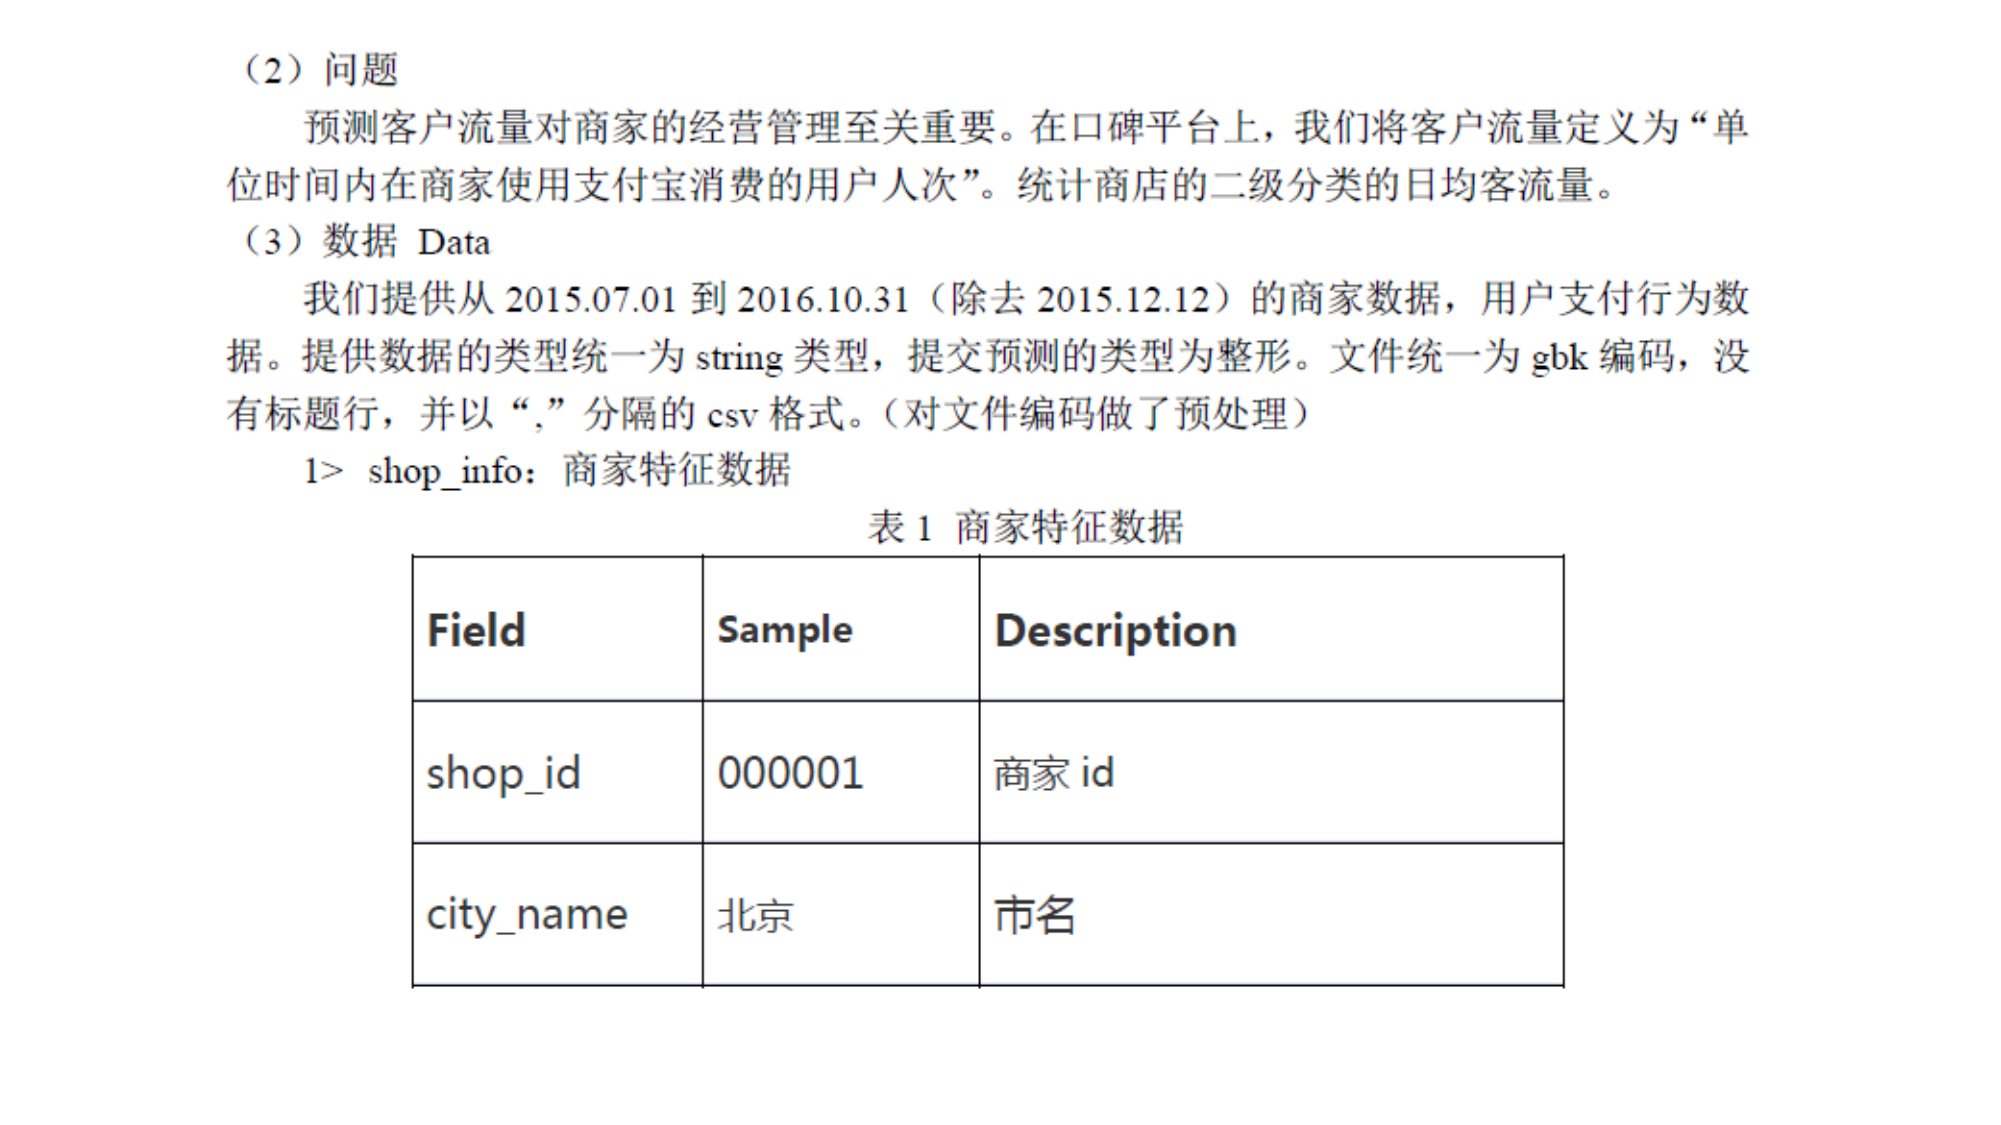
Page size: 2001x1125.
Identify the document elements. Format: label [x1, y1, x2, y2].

picture [172, 45, 1842, 1085]
